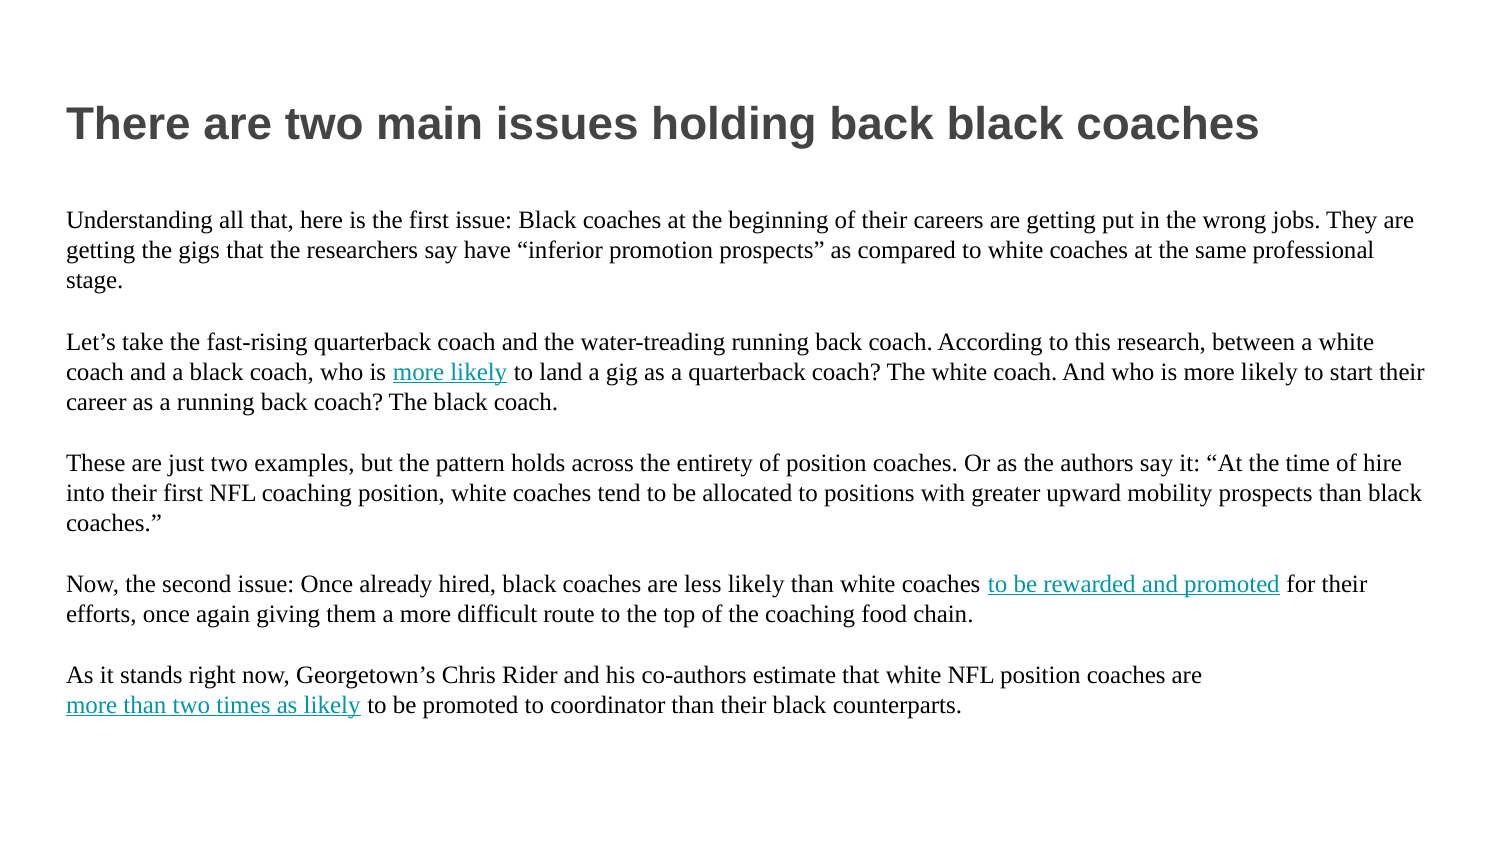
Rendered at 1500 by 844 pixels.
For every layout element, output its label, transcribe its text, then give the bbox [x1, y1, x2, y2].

list Understanding all that, here is the first issue: Black coaches at the beginning of their careers are getting put in the wrong jobs. They are getting the gigs that the researchers say have “inferior promotion prospects” as compared to white coaches at the same professional stage. Let’s take the fast-rising quarterback coach and the water-treading running back coach. According to this research, between a white coach and a black coach, who is more likely to land a gig as a quarterback coach? The white coach. And who is more likely to start their career as a running back coach? The black coach. These are just two examples, but the pattern holds across the entirety of position coaches. Or as the authors say it: “At the time of hire into their first NFL coaching position, white coaches tend to be allocated to positions with greater upward mobility prospects than black coaches.” Now, the second issue: Once already hired, black coaches are less likely than white coaches to be rewarded and promoted for their efforts, once again giving them a more difficult route to the top of the coaching food chain. As it stands right now, Georgetown’s Chris Rider and his co-authors estimate that white NFL position coaches are more than two times as likely to be promoted to coordinator than their black counterparts. [51, 189, 1449, 750]
title ﻿There are two main issues holding back black coaches [51, 72, 1449, 167]
